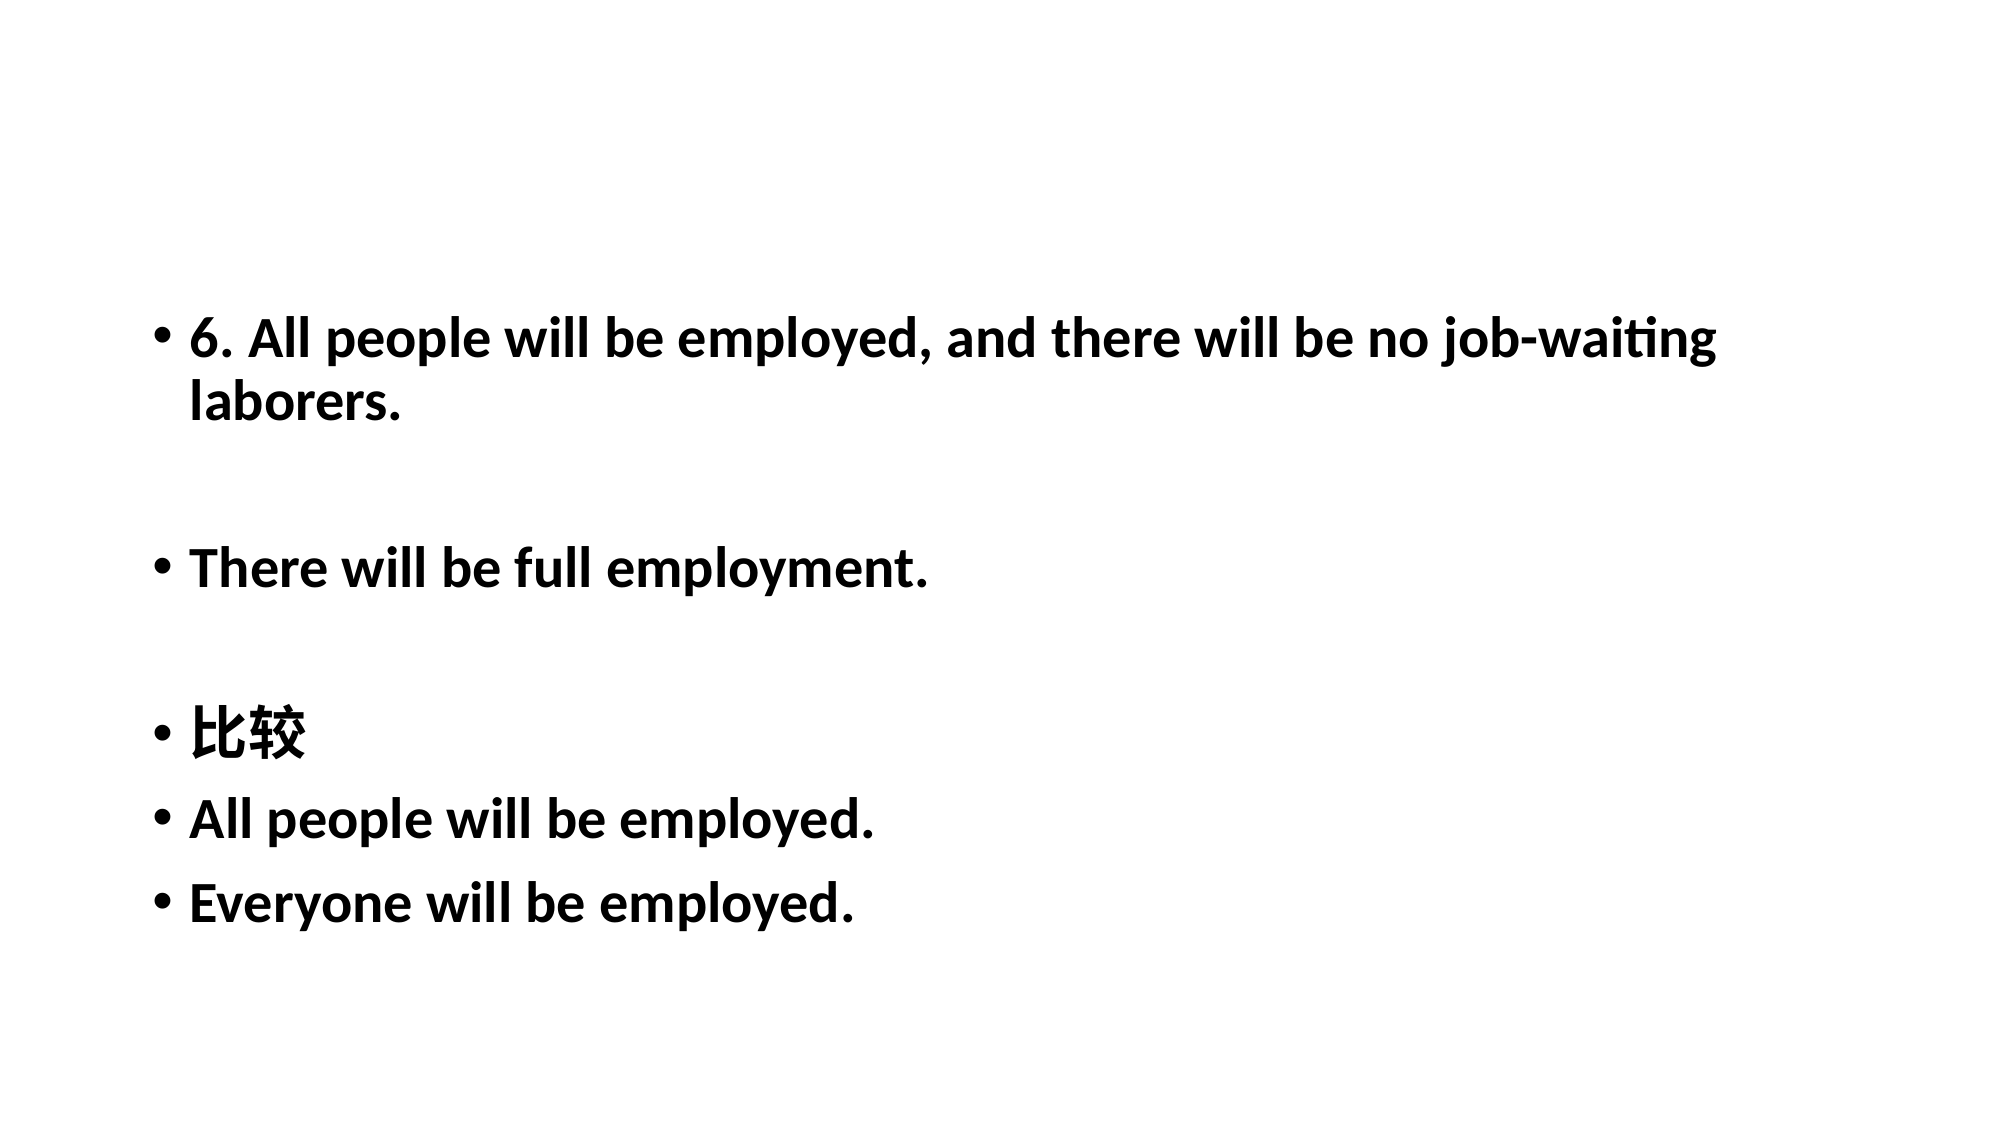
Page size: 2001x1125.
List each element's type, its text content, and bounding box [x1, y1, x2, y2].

list 6. All people will be employed, and there will be no job-waiting laborers. There will be full employment. 比较 All people will be employed. Everyone will be employed. [137, 299, 1863, 1014]
